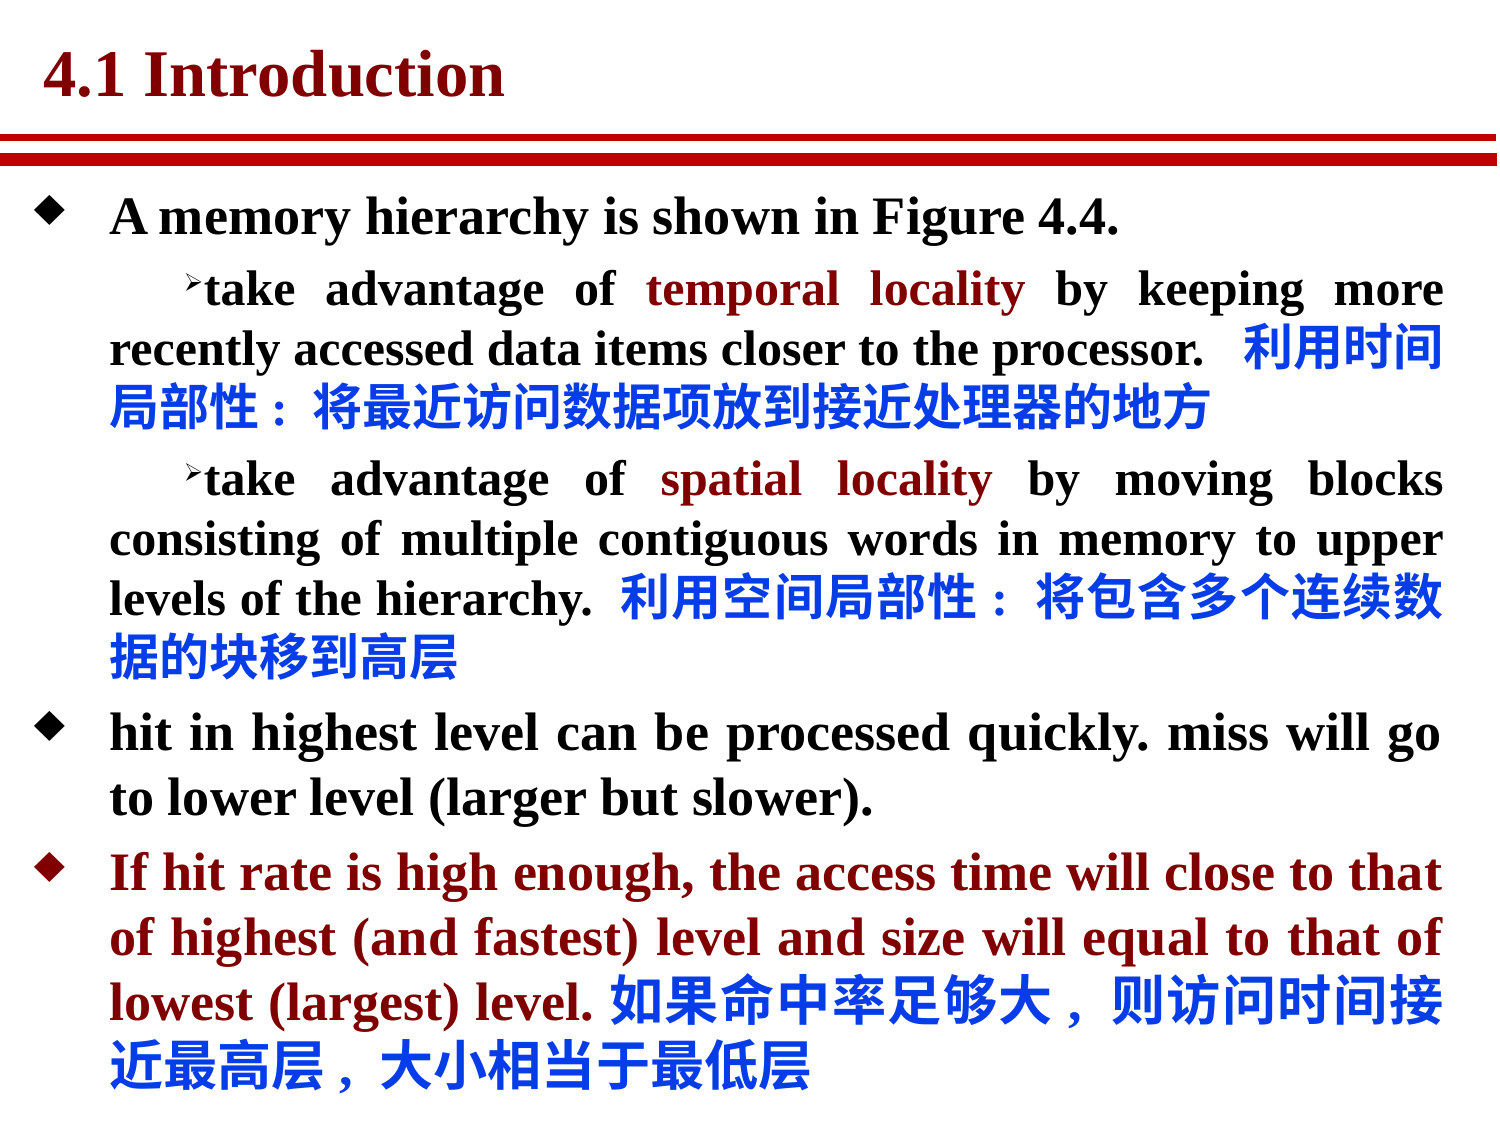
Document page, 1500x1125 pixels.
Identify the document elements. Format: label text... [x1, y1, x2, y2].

text_box A memory hierarchy is shown in Figure 4.4. take advantage of temporal locality by keeping more recently accessed data items closer to the processor. 利用时间局部性: 将最近访问数据项放到接近处理器的地方 take advantage of spatial locality by moving blocks consisting of multiple contiguous words in memory to upper levels of the hierarchy. 利用空间局部性: 将包含多个连续数据的块移到高层 hit in highest level can be processed quickly. miss will go to lower level (larger but slower). If hit rate is high enough, the access time will close to that of highest (and fastest) level and size will equal to that of lowest (largest) level.如果命中率足够大, 则访问时间接近最高层, 大小相当于最低层 [19, 172, 1459, 1105]
title 4.1 Introduction [33, 36, 522, 116]
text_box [0, 137, 1498, 160]
